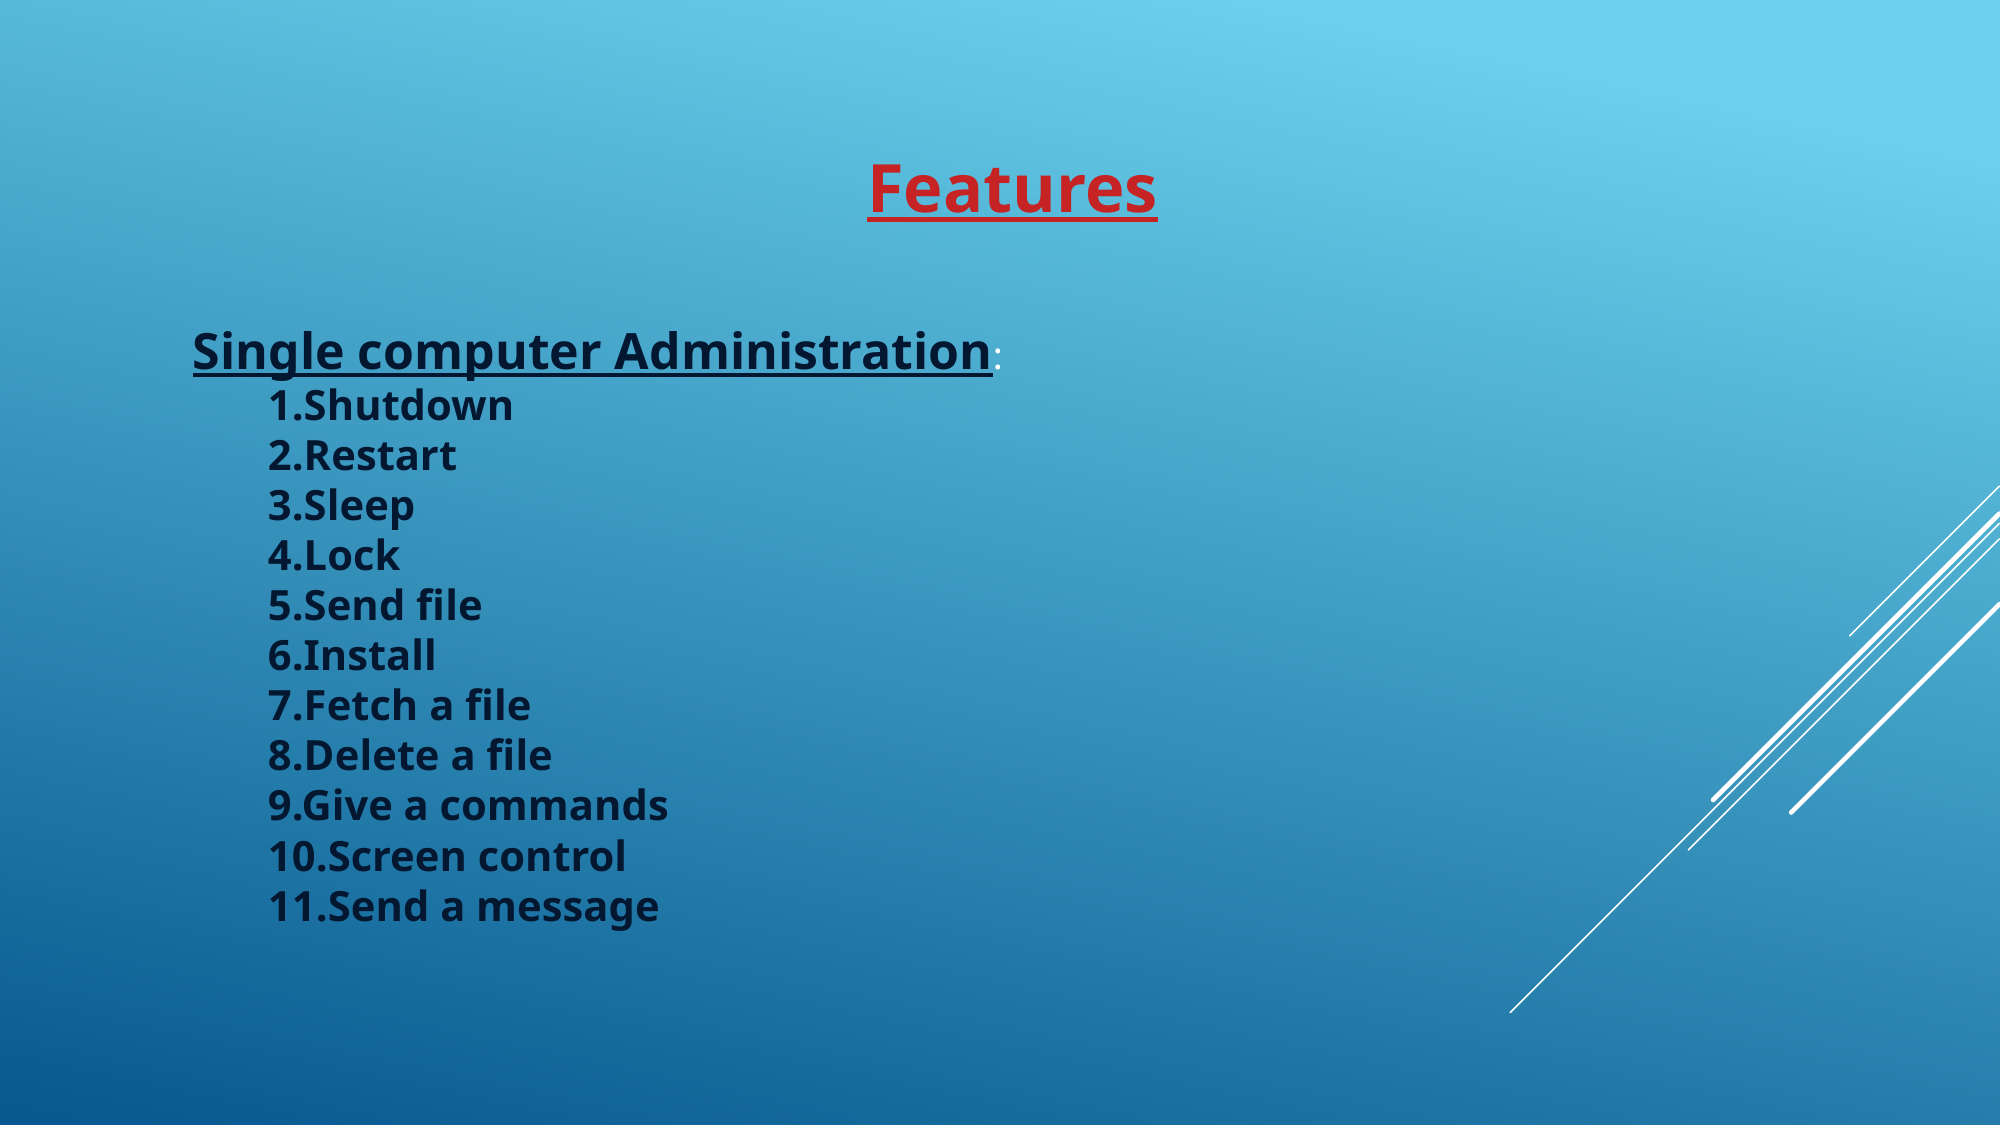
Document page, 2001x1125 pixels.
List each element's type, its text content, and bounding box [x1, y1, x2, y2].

text_box Single computer Administration: 1.Shutdown 2.Restart 3.Sleep 4.Lock 5.Send file 6.Install 7.Fetch a file 8.Delete a file 9.Give a commands 10.Screen control 11.Send a message [178, 311, 1864, 937]
text_box Features [168, 138, 1857, 233]
